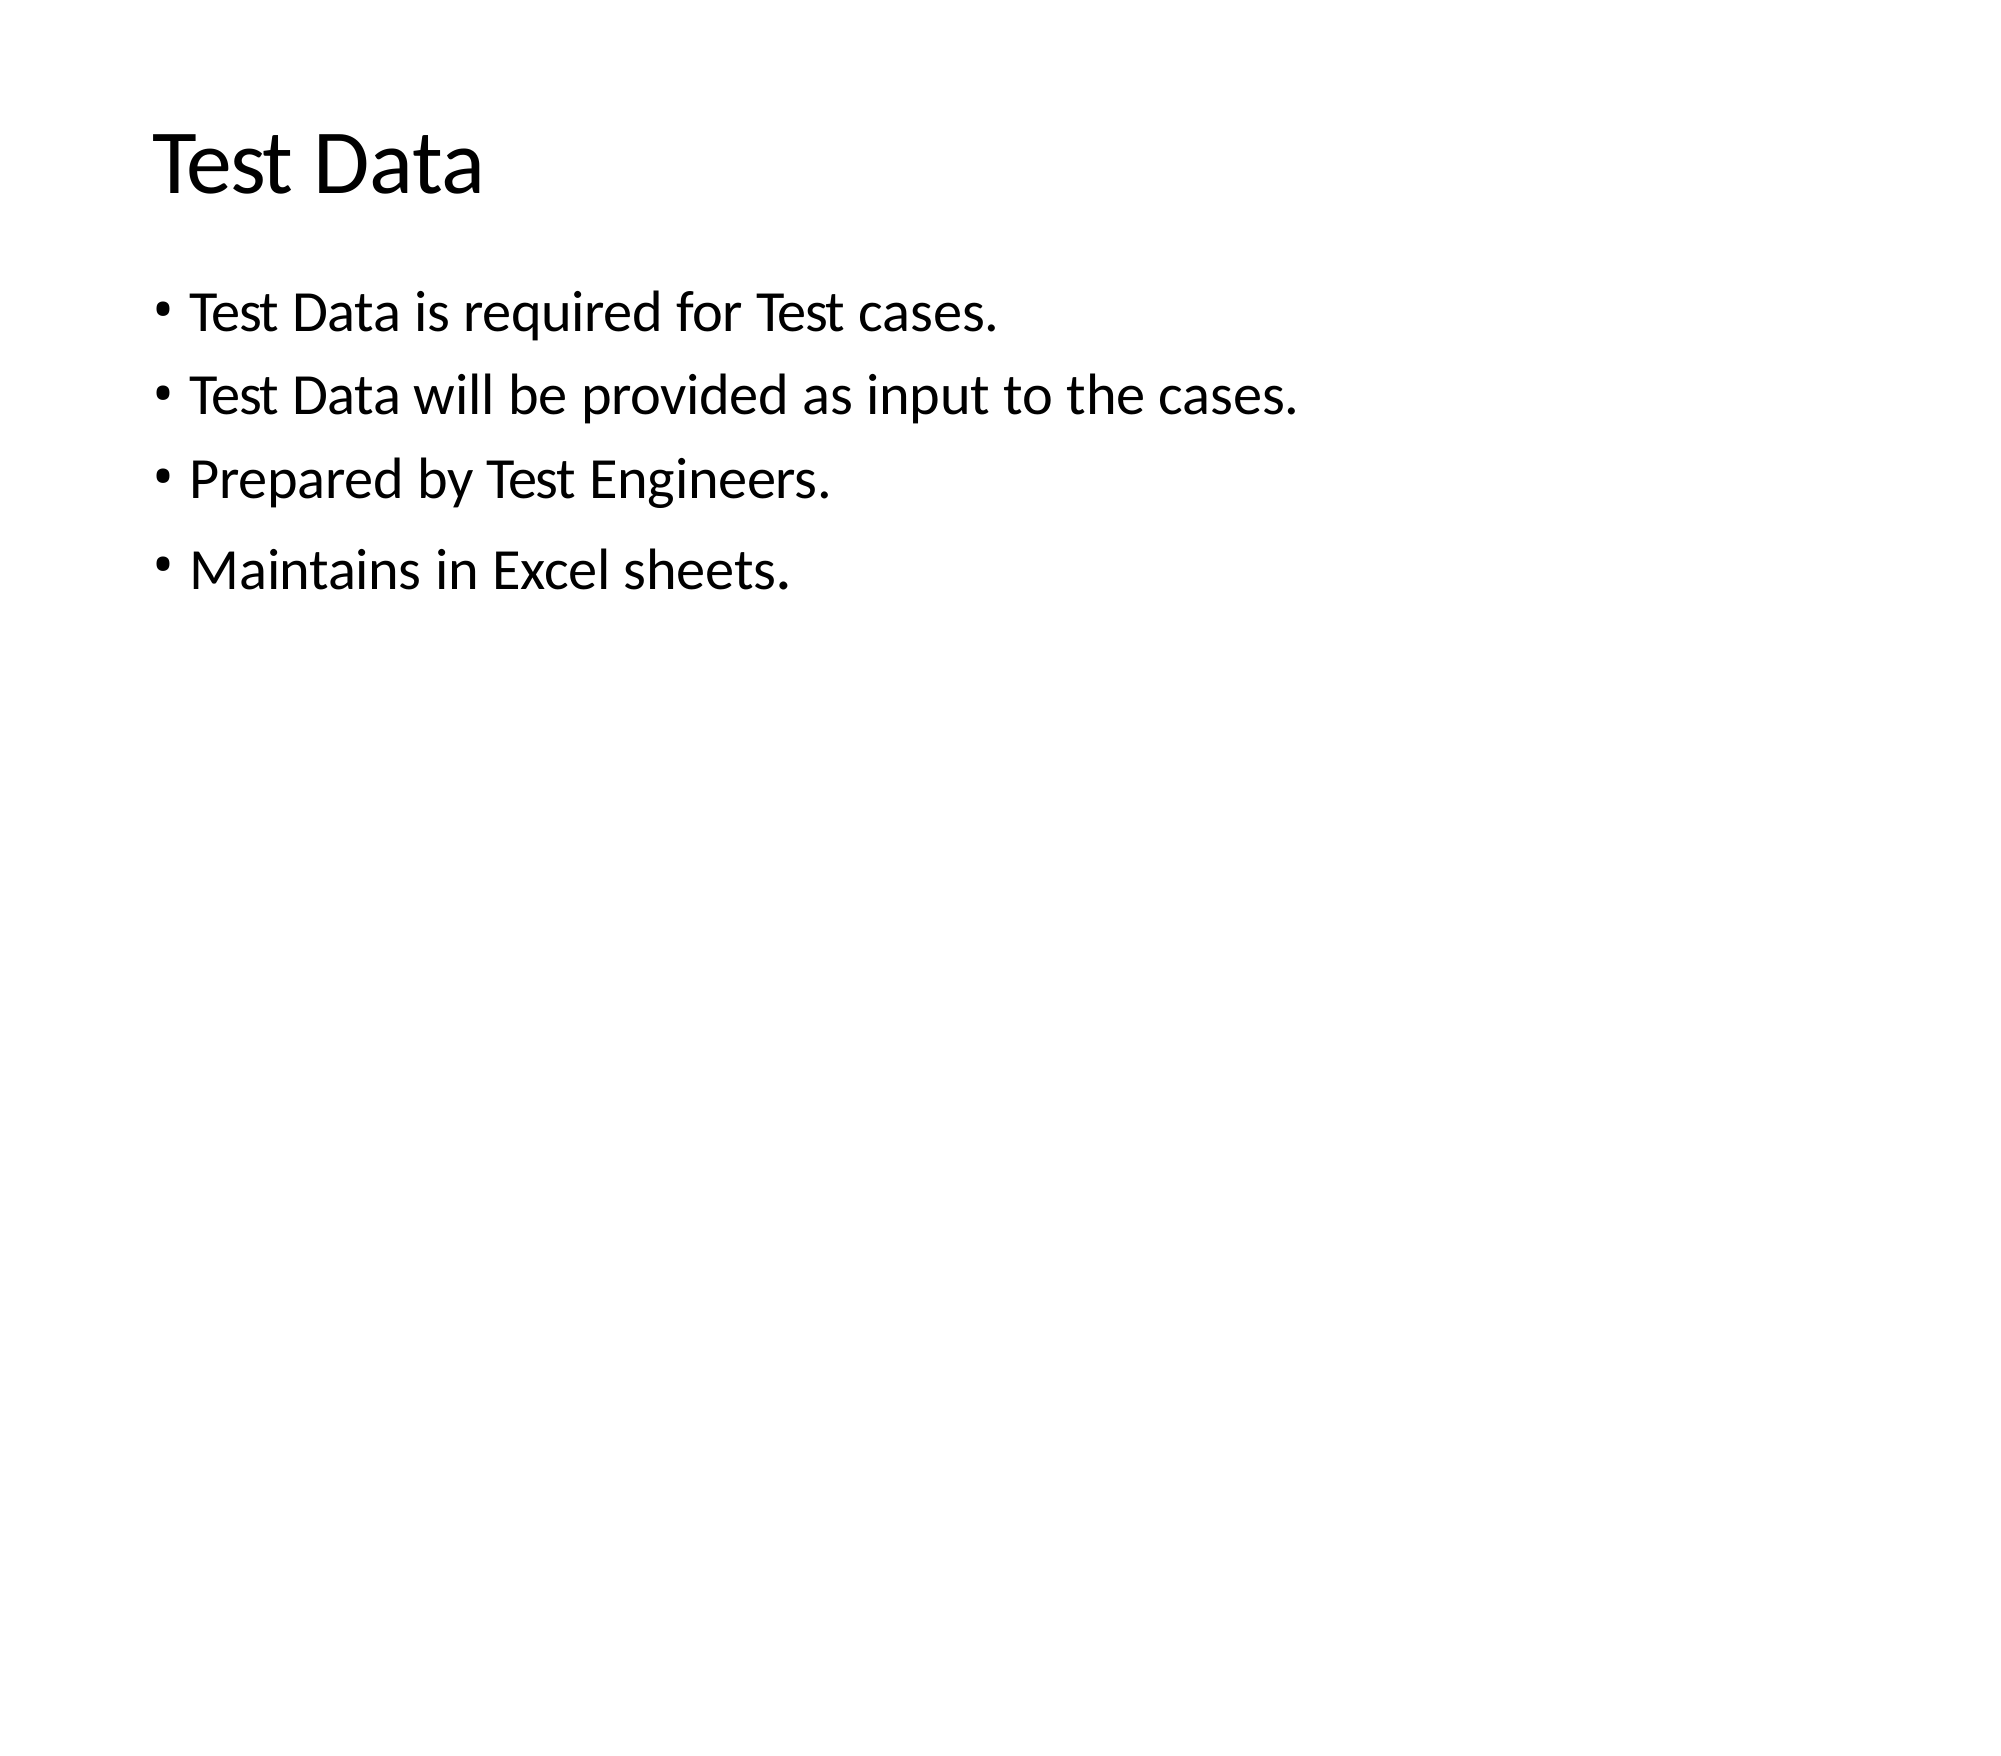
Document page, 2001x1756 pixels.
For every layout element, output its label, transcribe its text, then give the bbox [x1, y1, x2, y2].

text_box Test Data is required for Test cases. Test Data will be provided as input to the cases. Prepared by Test Engineers. Maintains in Excel sheets. [150, 256, 1313, 603]
title Test Data [150, 100, 497, 256]
